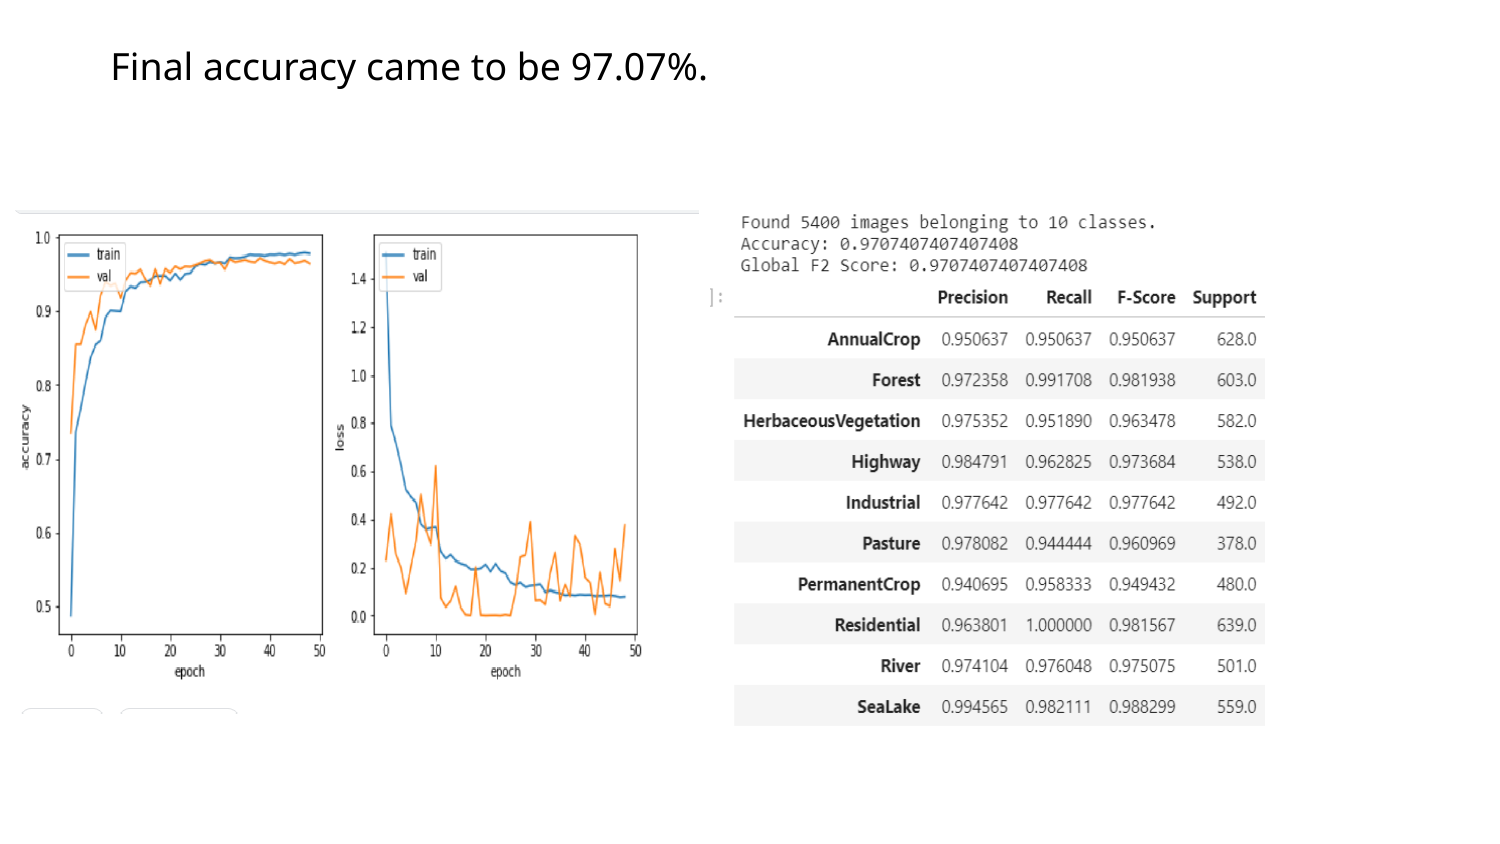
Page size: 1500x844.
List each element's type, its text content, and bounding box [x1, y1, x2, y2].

picture [0, 209, 699, 714]
text_box Final accuracy came to be 97.07%. [95, 27, 1424, 103]
picture [710, 209, 1490, 756]
